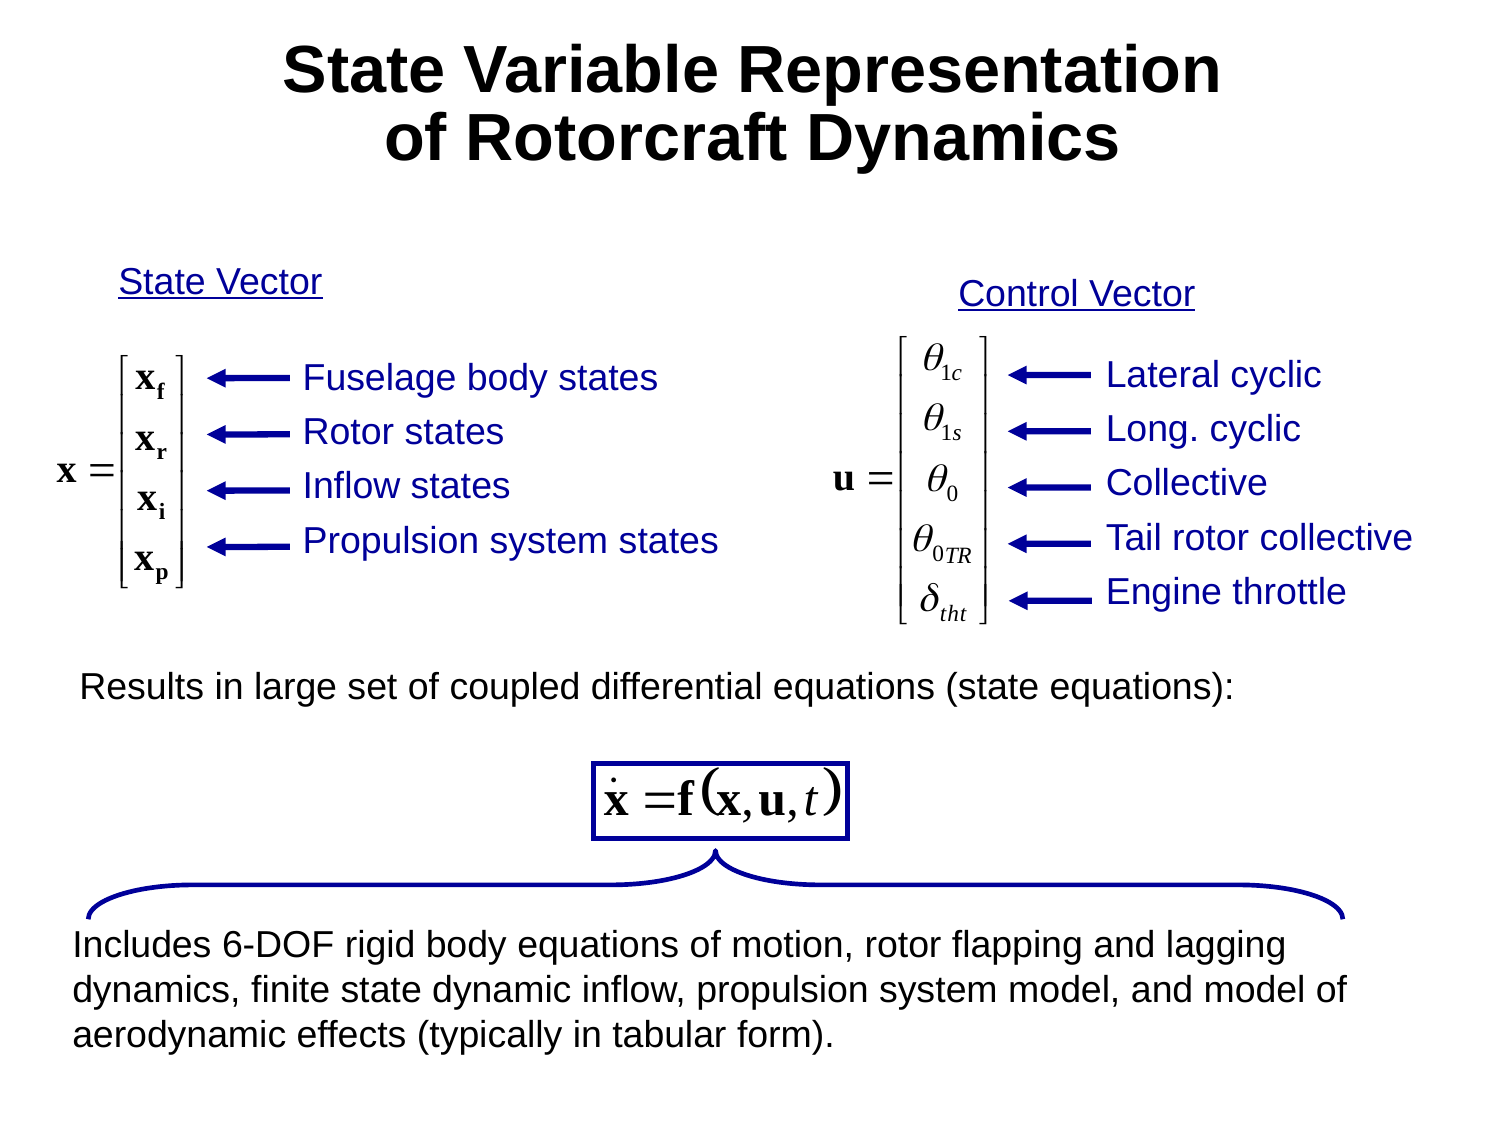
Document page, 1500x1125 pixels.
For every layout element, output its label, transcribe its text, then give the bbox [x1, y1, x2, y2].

text_box Fuselage body states Rotor states Inflow states Propulsion system states [287, 345, 734, 569]
text_box [88, 850, 1343, 920]
text_box [1007, 481, 1091, 494]
text_box [1007, 537, 1091, 550]
text_box Includes 6-DOF rigid body equations of motion, rotor flapping and lagging dynamics, finite state dynamic inflow, propulsion system model, and model of aerodynamic effects (typically in tabular form). [57, 912, 1449, 1063]
text_box [206, 428, 290, 441]
text_box [206, 540, 290, 554]
text_box State Vector [103, 249, 338, 310]
text_box [206, 371, 290, 385]
title State Variable Representation of Rotorcraft Dynamics [266, 30, 1240, 182]
text_box [206, 484, 290, 497]
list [595, 765, 846, 837]
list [50, 348, 198, 596]
text_box Control Vector [943, 261, 1211, 322]
text_box [1007, 368, 1091, 382]
text_box Lateral cyclic Long. cyclic Collective Tail rotor collective Engine throttle [1091, 342, 1429, 620]
text_box [1008, 594, 1092, 608]
text_box [1007, 425, 1091, 438]
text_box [827, 326, 1003, 635]
text_box Results in large set of coupled differential equations (state equations): [64, 655, 1428, 715]
